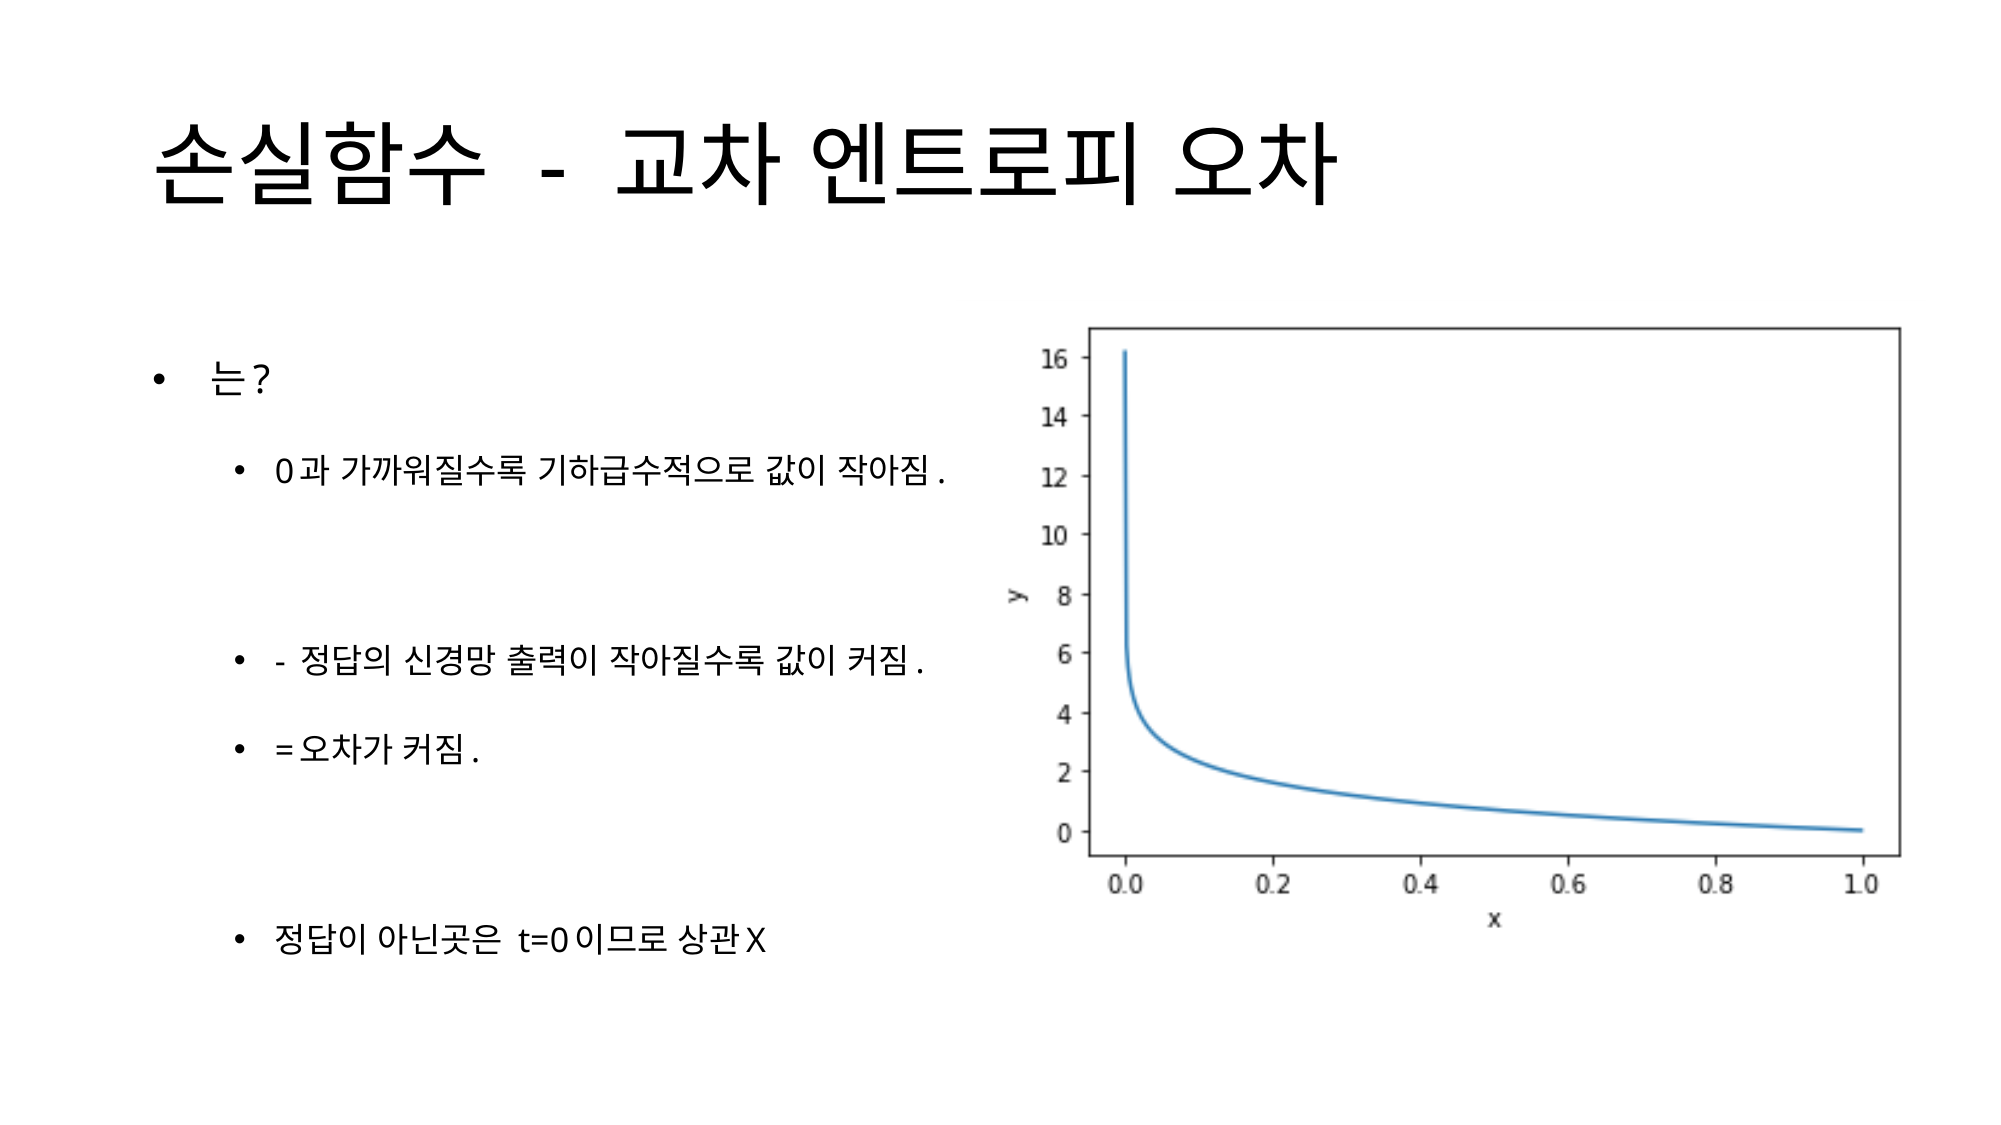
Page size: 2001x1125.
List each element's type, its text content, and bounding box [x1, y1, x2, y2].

title 손실함수 - 교차 엔트로피 오차 [137, 59, 1863, 278]
picture [956, 299, 1926, 957]
